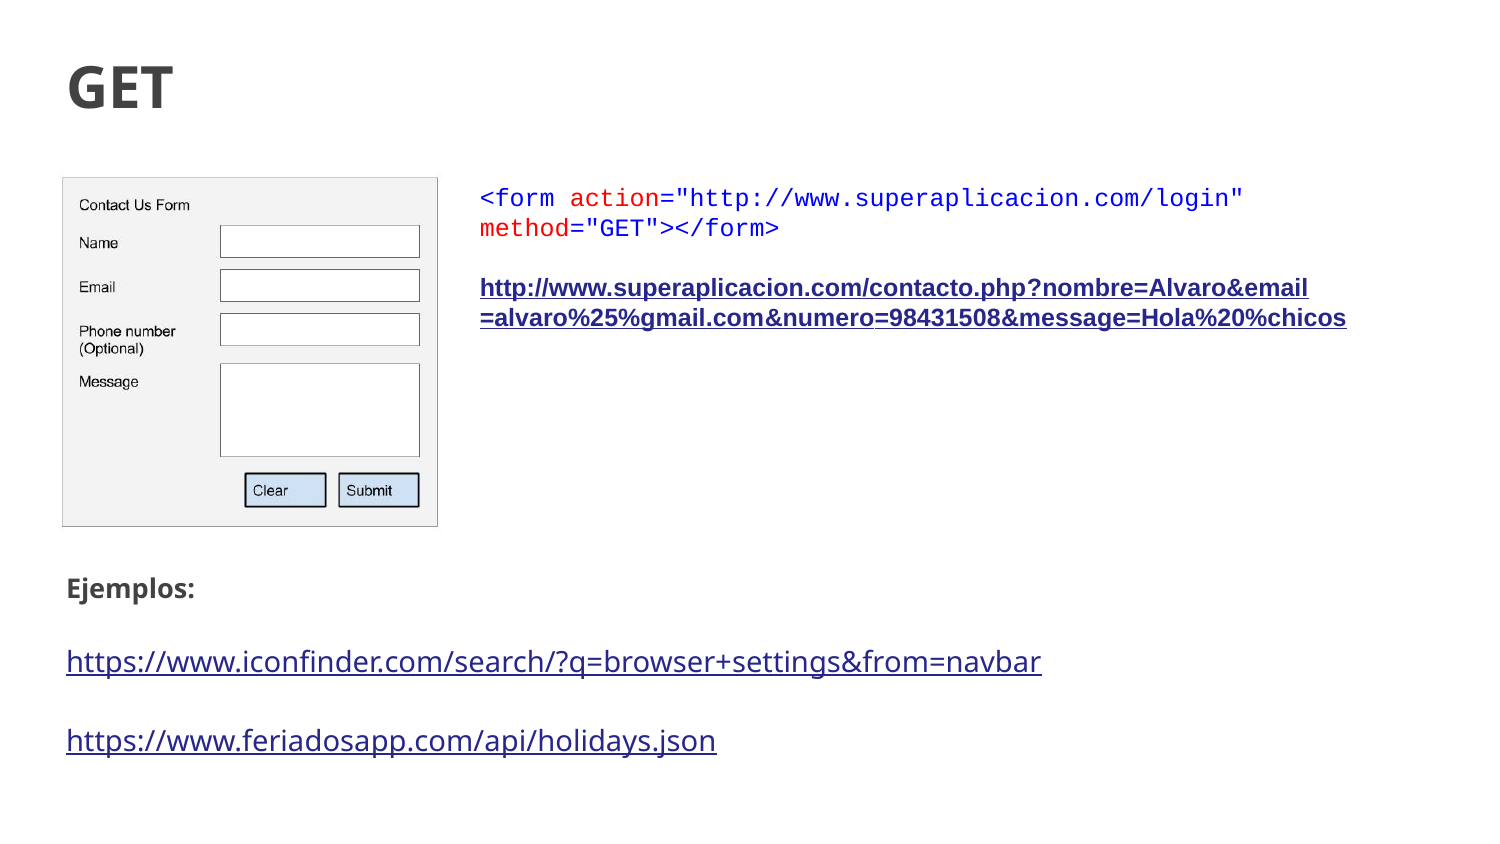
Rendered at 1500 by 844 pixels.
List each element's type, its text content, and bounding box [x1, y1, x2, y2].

text_box <form action="http://www.superaplicacion.com/login" method="GET"></form> http://www.superaplicacion.com/contacto.php?nombre=Alvaro&email=alvaro%25%gmail.com&numero=98431508&message=Hola%20%chicos [464, 166, 1389, 356]
title GET [51, 35, 1449, 130]
picture [50, 166, 447, 540]
list Ejemplos: https://www.iconfinder.com/search/?q=browser+settings&from=navbar https://www.feriadosapp.com/api/holidays.json [51, 551, 1229, 712]
